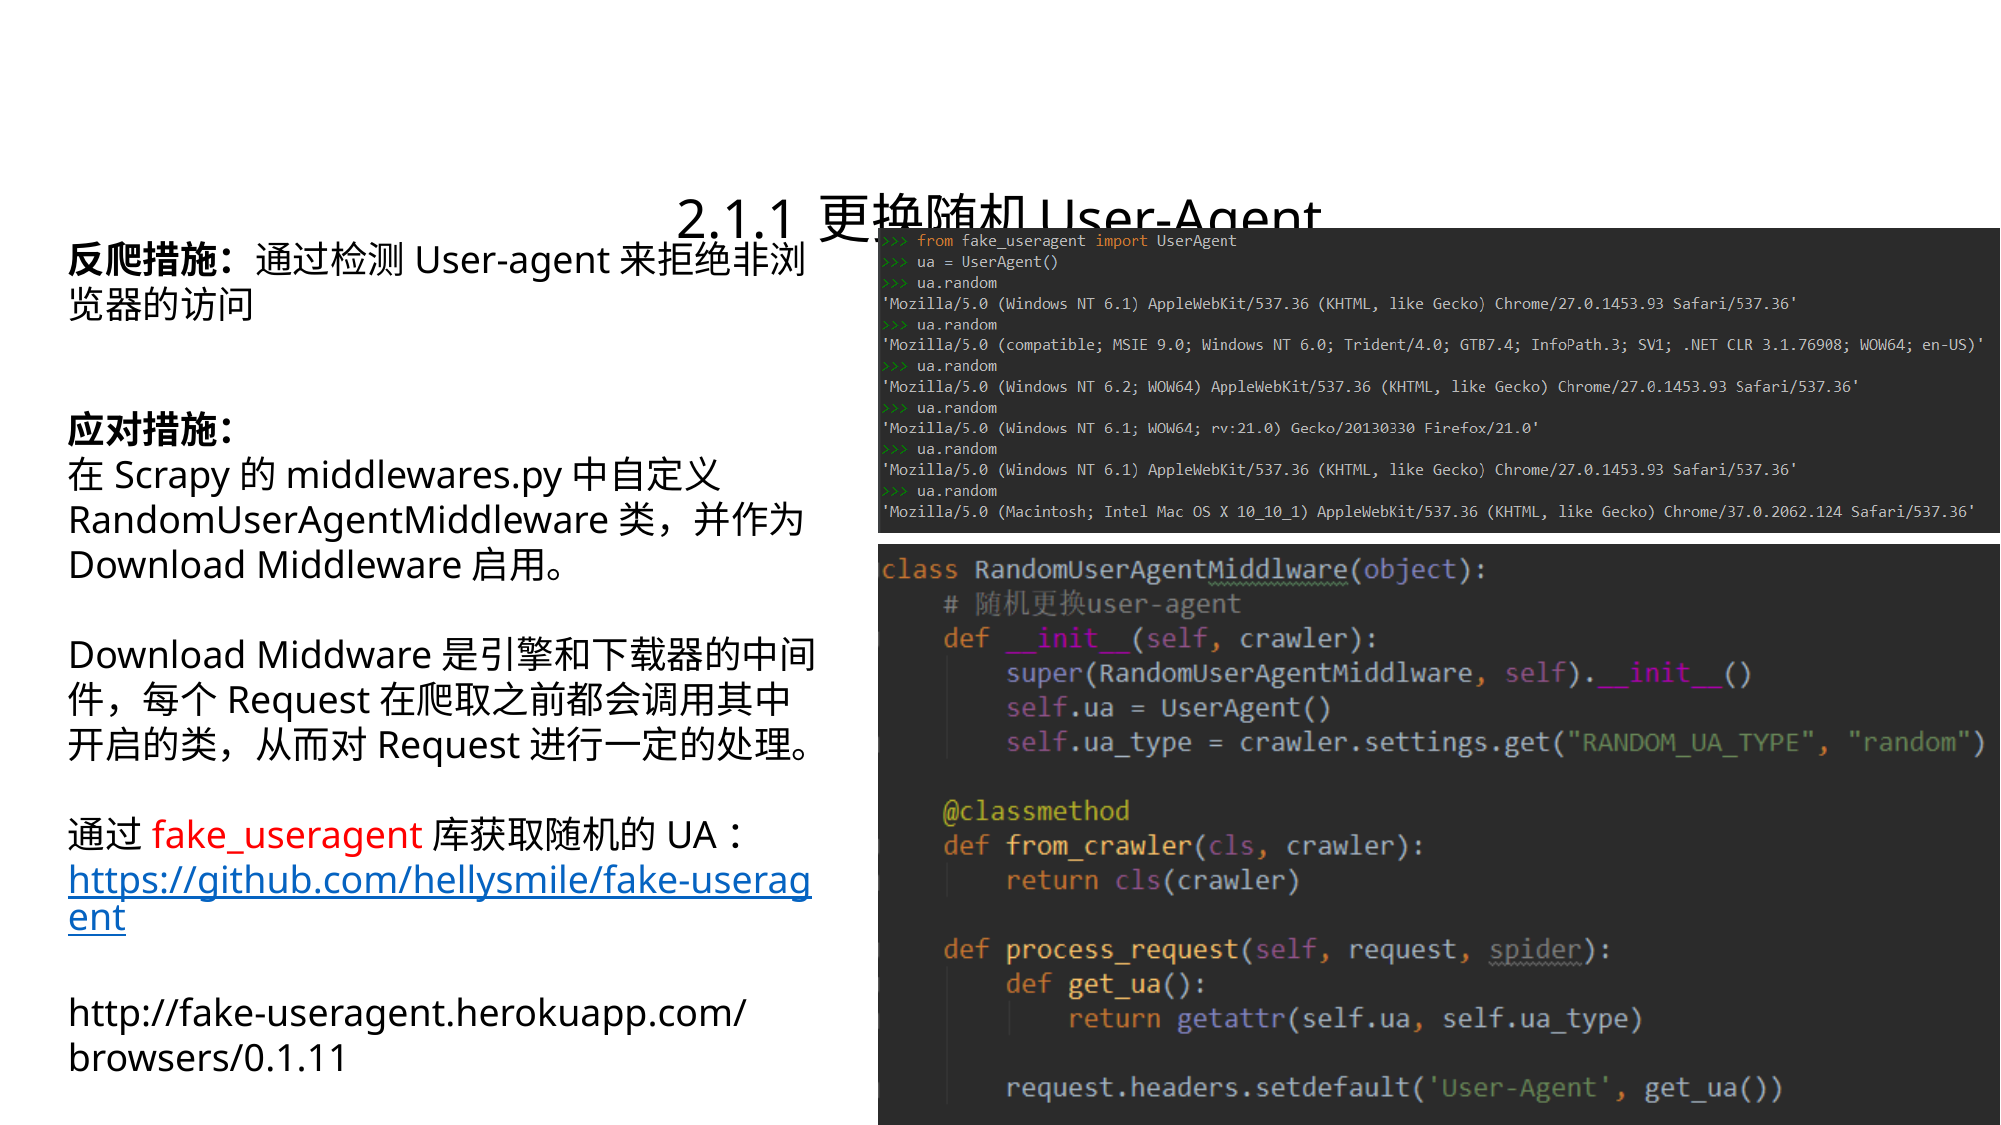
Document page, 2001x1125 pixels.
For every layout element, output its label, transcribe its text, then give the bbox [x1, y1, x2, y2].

picture [878, 228, 2000, 533]
text_box 反爬措施：通过检测User-agent来拒绝非浏览器的访问 [53, 228, 822, 334]
text_box 应对措施： 在Scrapy的middlewares.py中自定义RandomUserAgentMiddleware类，并作为Download Middleware启用。 Download Middware是引擎和下载器的中间件，每个Request在爬取之前都会调用其中开启的类，从而对Request进行一定的处理。 通过fake_useragent库获取随机的UA：https://github.com/hellysmile/fake-useragent http://fake-useragent.herokuapp.com/browsers/0.1.11 [53, 398, 840, 1050]
picture [878, 544, 2000, 1125]
title 2.1.1 更换随机User-Agent [249, 184, 1750, 322]
